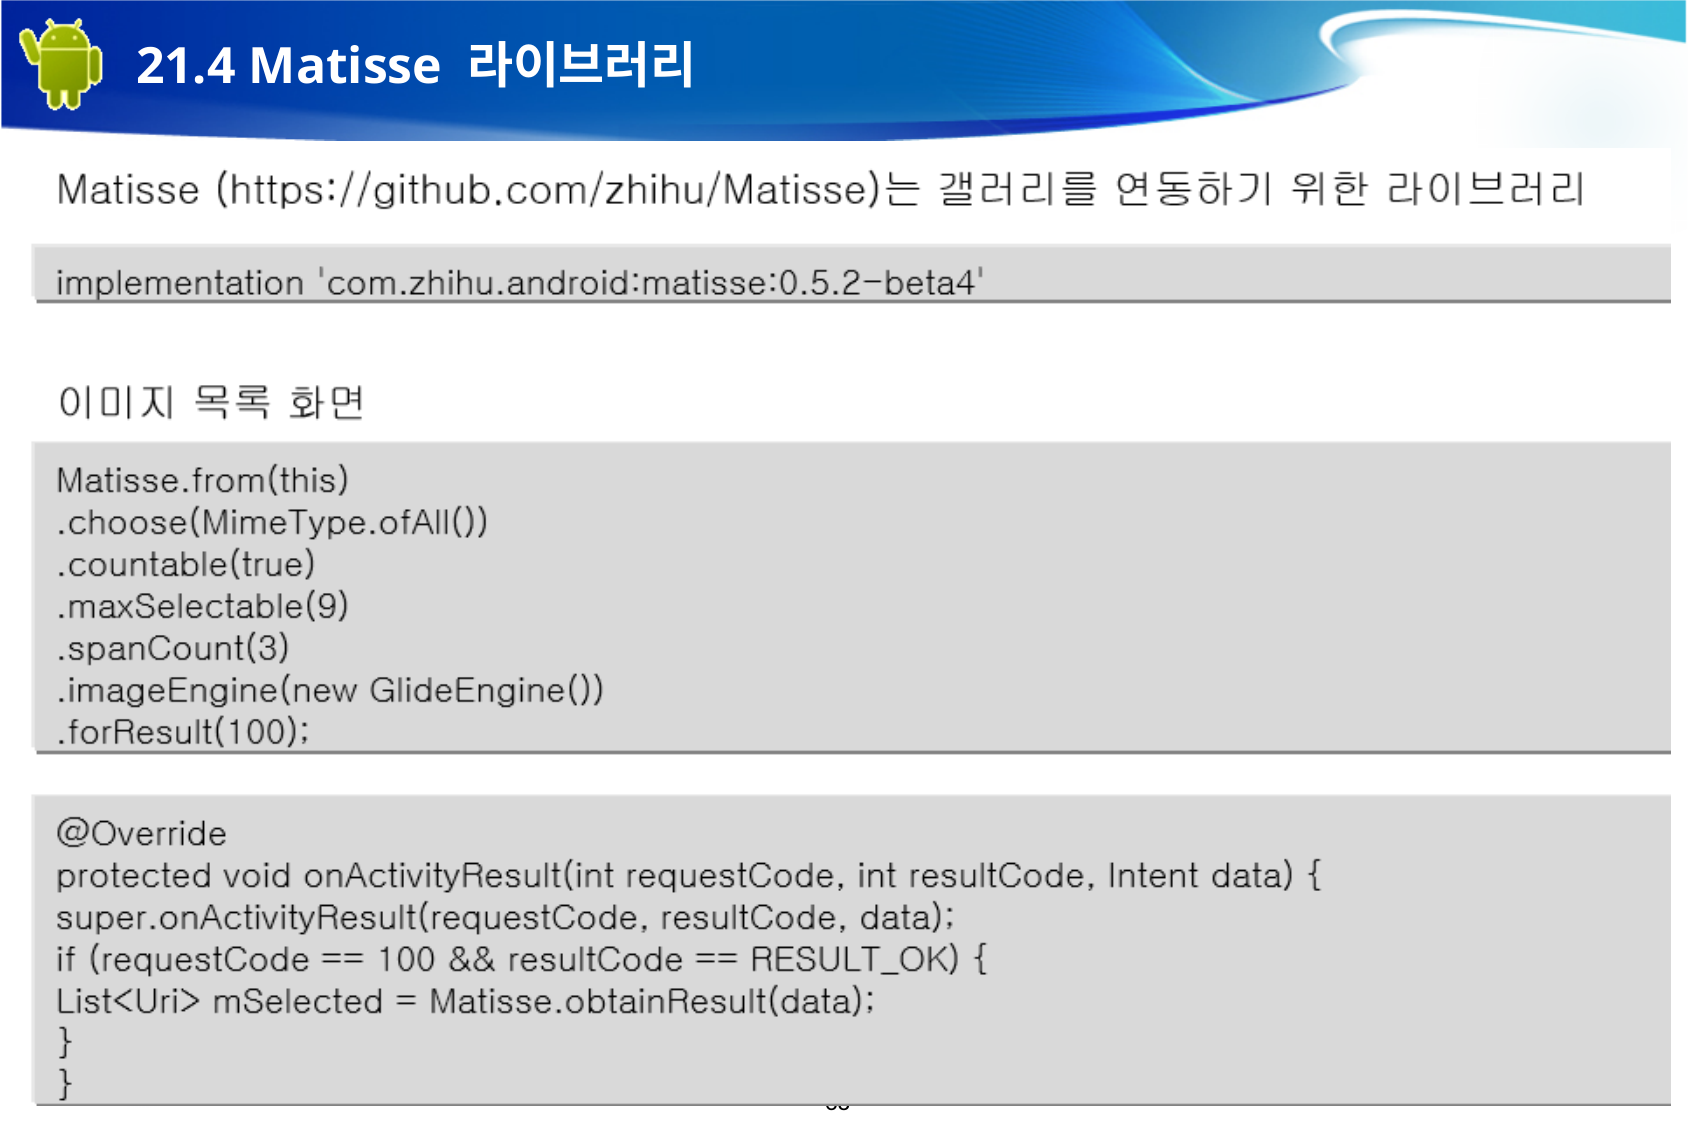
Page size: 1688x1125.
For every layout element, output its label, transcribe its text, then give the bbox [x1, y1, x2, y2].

picture [0, 0, 1688, 141]
title 21.4 Matisse 라이브러리 [134, 31, 711, 96]
picture [16, 148, 1671, 1107]
